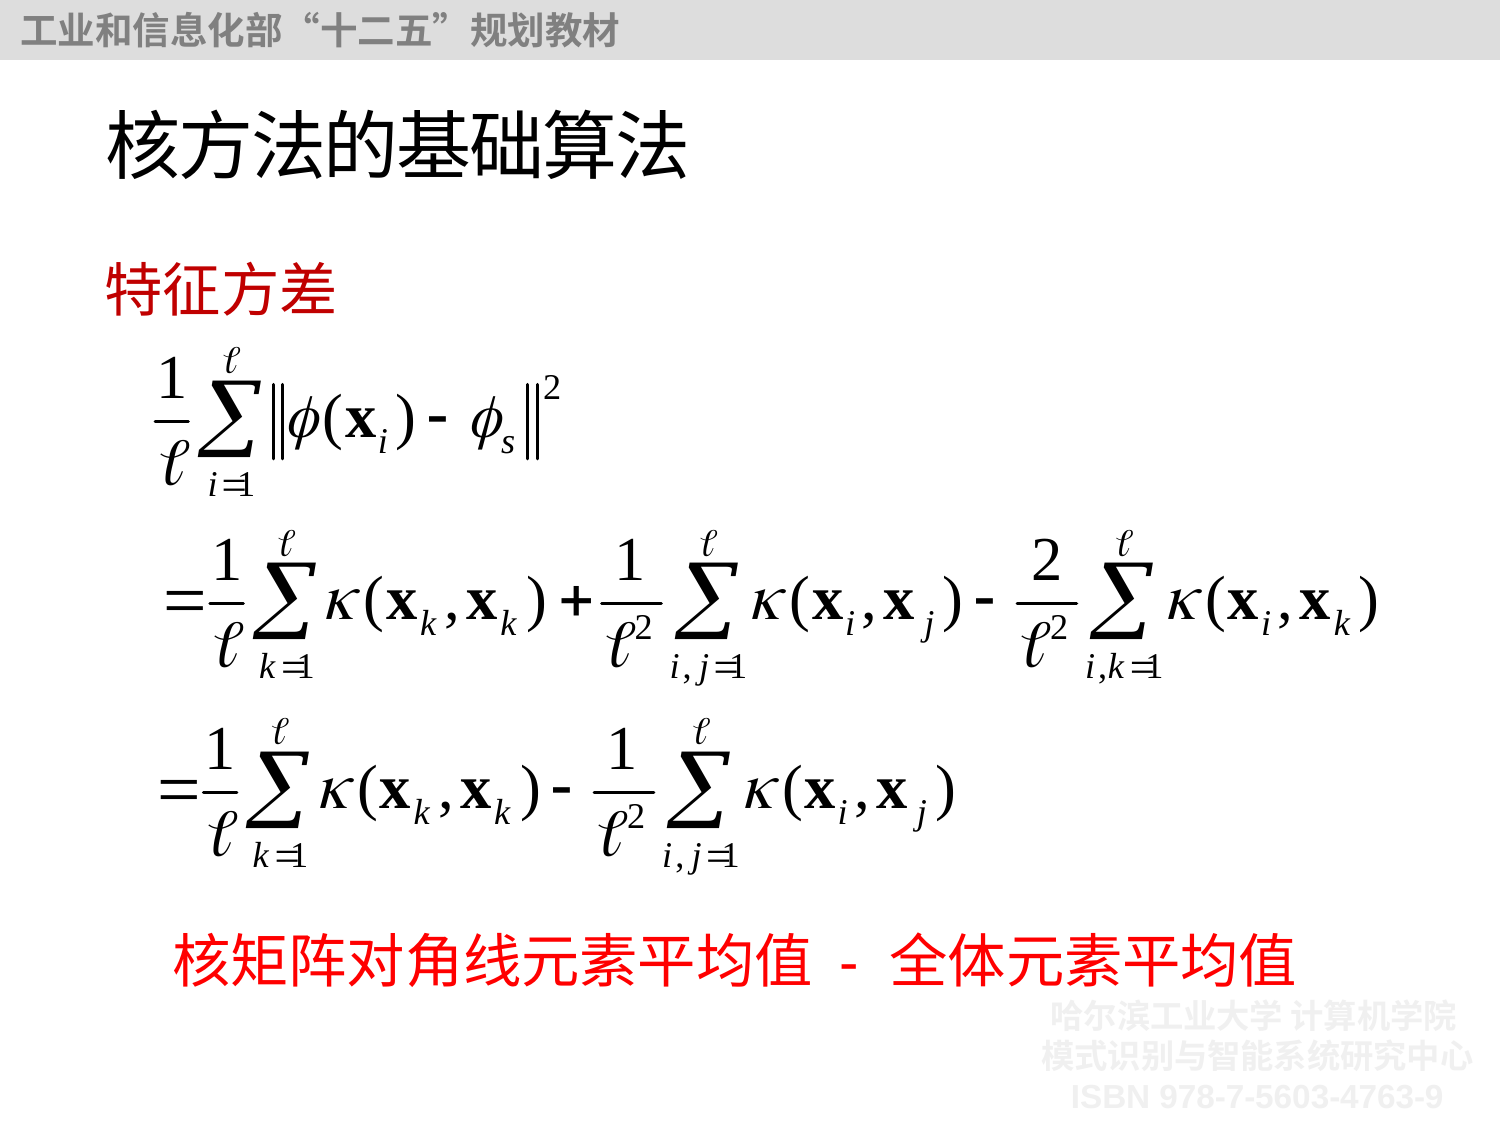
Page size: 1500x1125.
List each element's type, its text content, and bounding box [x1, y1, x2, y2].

text_box 核方法的基础算法 [90, 62, 1441, 226]
text_box 特征方差 [90, 245, 1441, 499]
text_box 核矩阵对角线元素平均值 - 全体元素平均值 [157, 916, 1385, 1002]
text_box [157, 523, 1385, 693]
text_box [150, 341, 570, 503]
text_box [150, 712, 960, 882]
